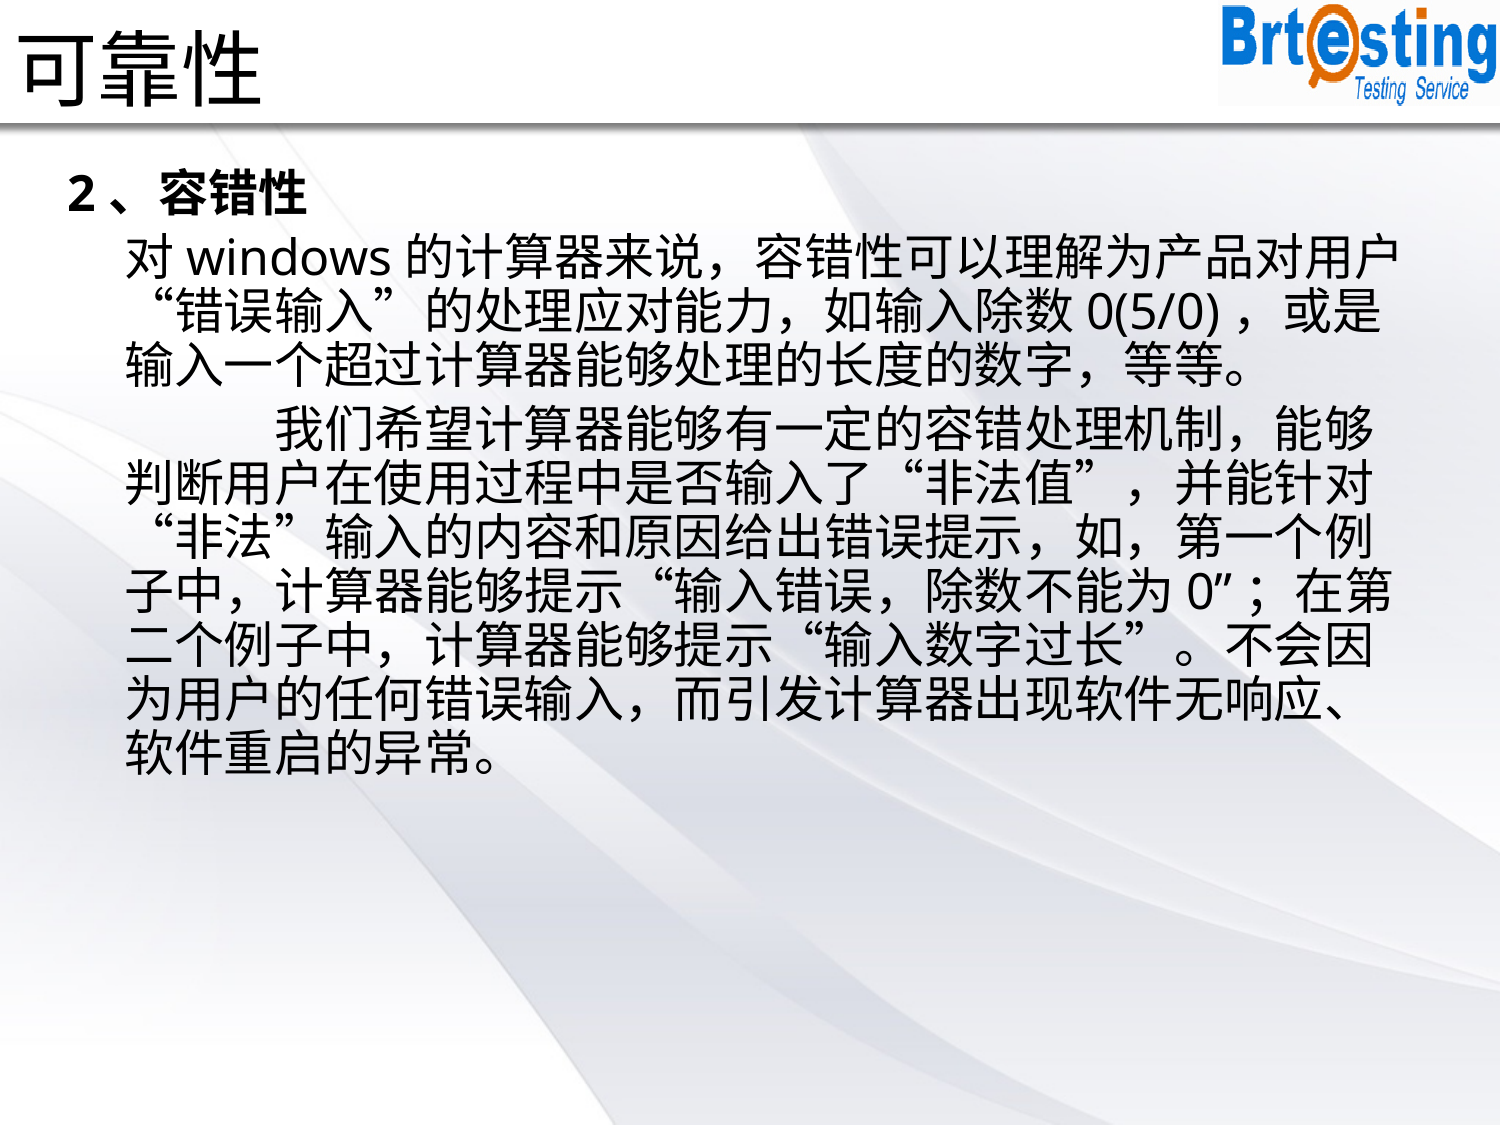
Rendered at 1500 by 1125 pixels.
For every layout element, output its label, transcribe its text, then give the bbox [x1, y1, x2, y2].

title 可靠性 [0, 9, 1350, 118]
picture [0, 123, 1500, 1125]
picture [1218, 0, 1500, 106]
text_box 2、容错性 对windows的计算器来说，容错性可以理解为产品对用户“错误输入”的处理应对能力，如输入除数0(5/0)，或是输入一个超过计算器能够处理的长度的数字，等等。 我们希望计算器能够有一定的容错处理机制，能够判断用户在使用过程中是否输入了“非法值”，并能针对“非法”输入的内容和原因给出错误提示，如，第一个例子中，计算器能够提示“输入错误，除数不能为0”；在第二个例子中，计算器能够提示“输入数字过长”。不会因为用户的任何错误输入，而引发计算器出现软件无响应、软件重启的异常。 [53, 160, 1436, 868]
